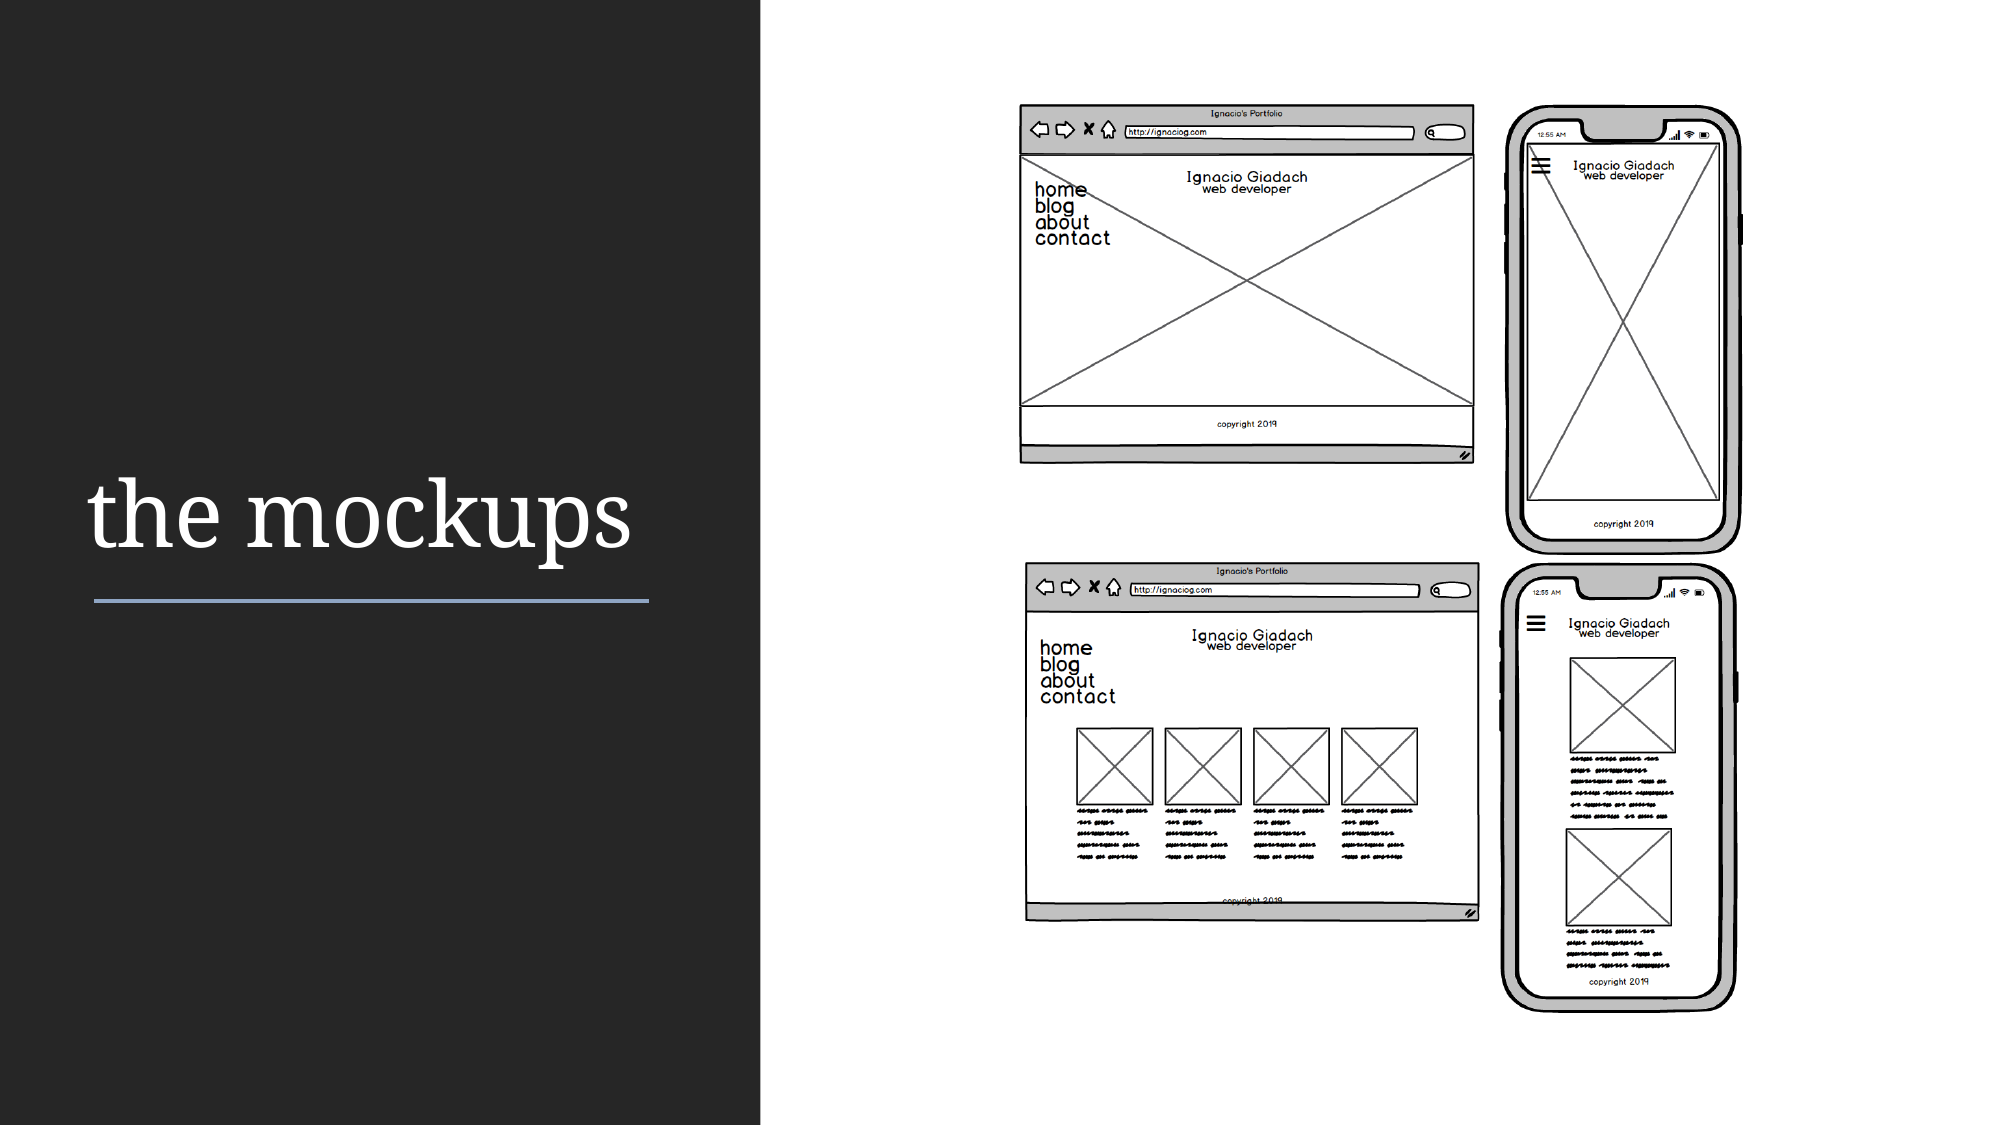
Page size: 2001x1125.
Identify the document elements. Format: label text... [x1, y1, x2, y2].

text_box [762, 0, 2000, 1125]
text_box [0, 0, 762, 1125]
title the mockups [71, 104, 672, 575]
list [1019, 104, 1744, 1021]
